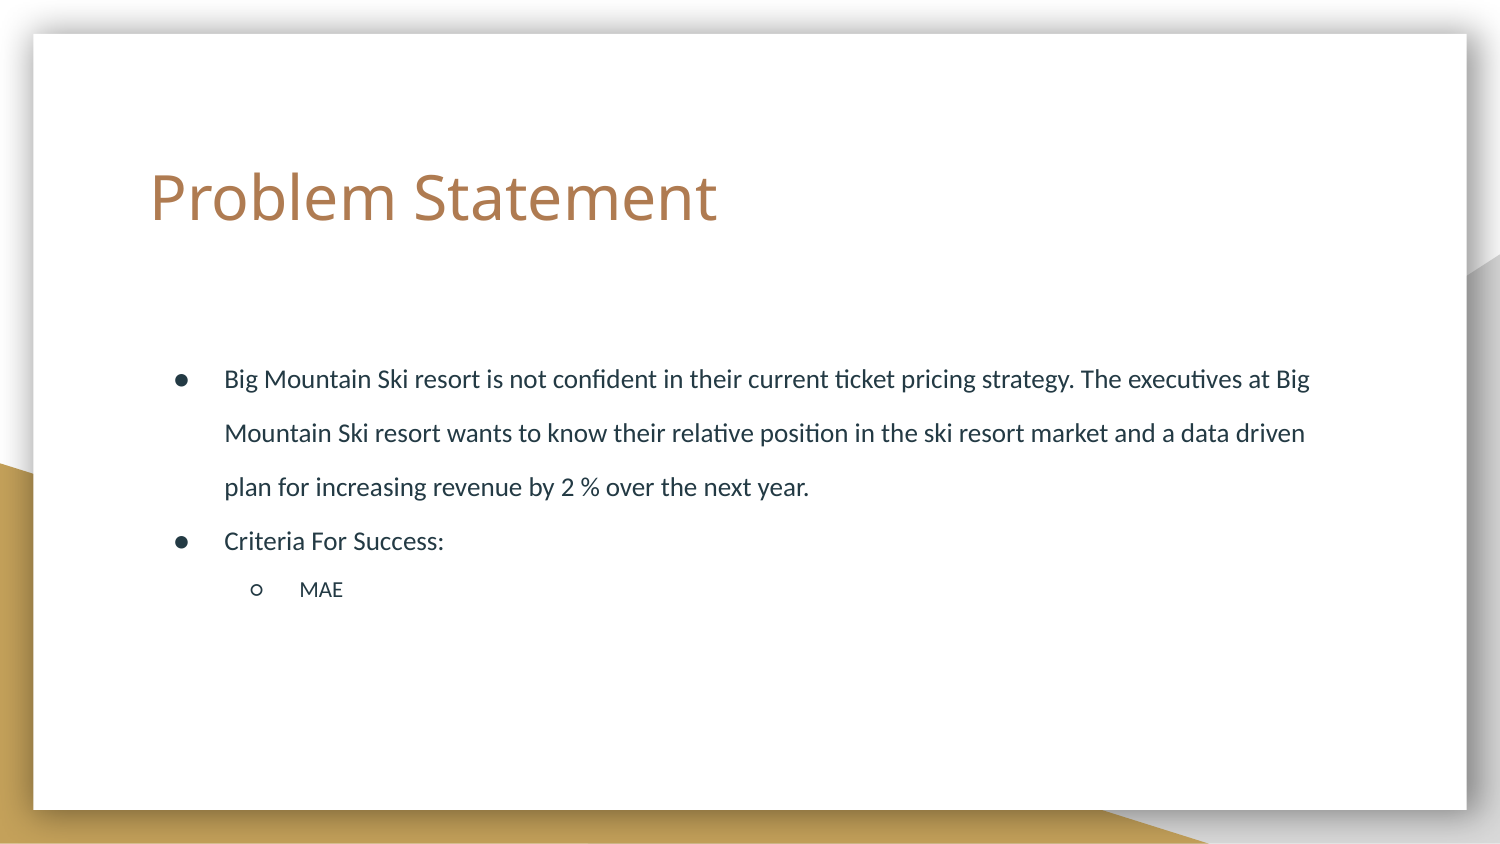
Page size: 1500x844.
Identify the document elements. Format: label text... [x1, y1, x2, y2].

picture [0, 0, 1500, 473]
list Big Mountain Ski resort is not confident in their current ticket pricing strategy. The executives at Big Mountain Ski resort wants to know their relative position in the ski resort market and a data driven plan for increasing revenue by 2 % over the next year. Criteria For Success: MAE [134, 326, 1366, 729]
title Problem Statement [134, 138, 1366, 296]
